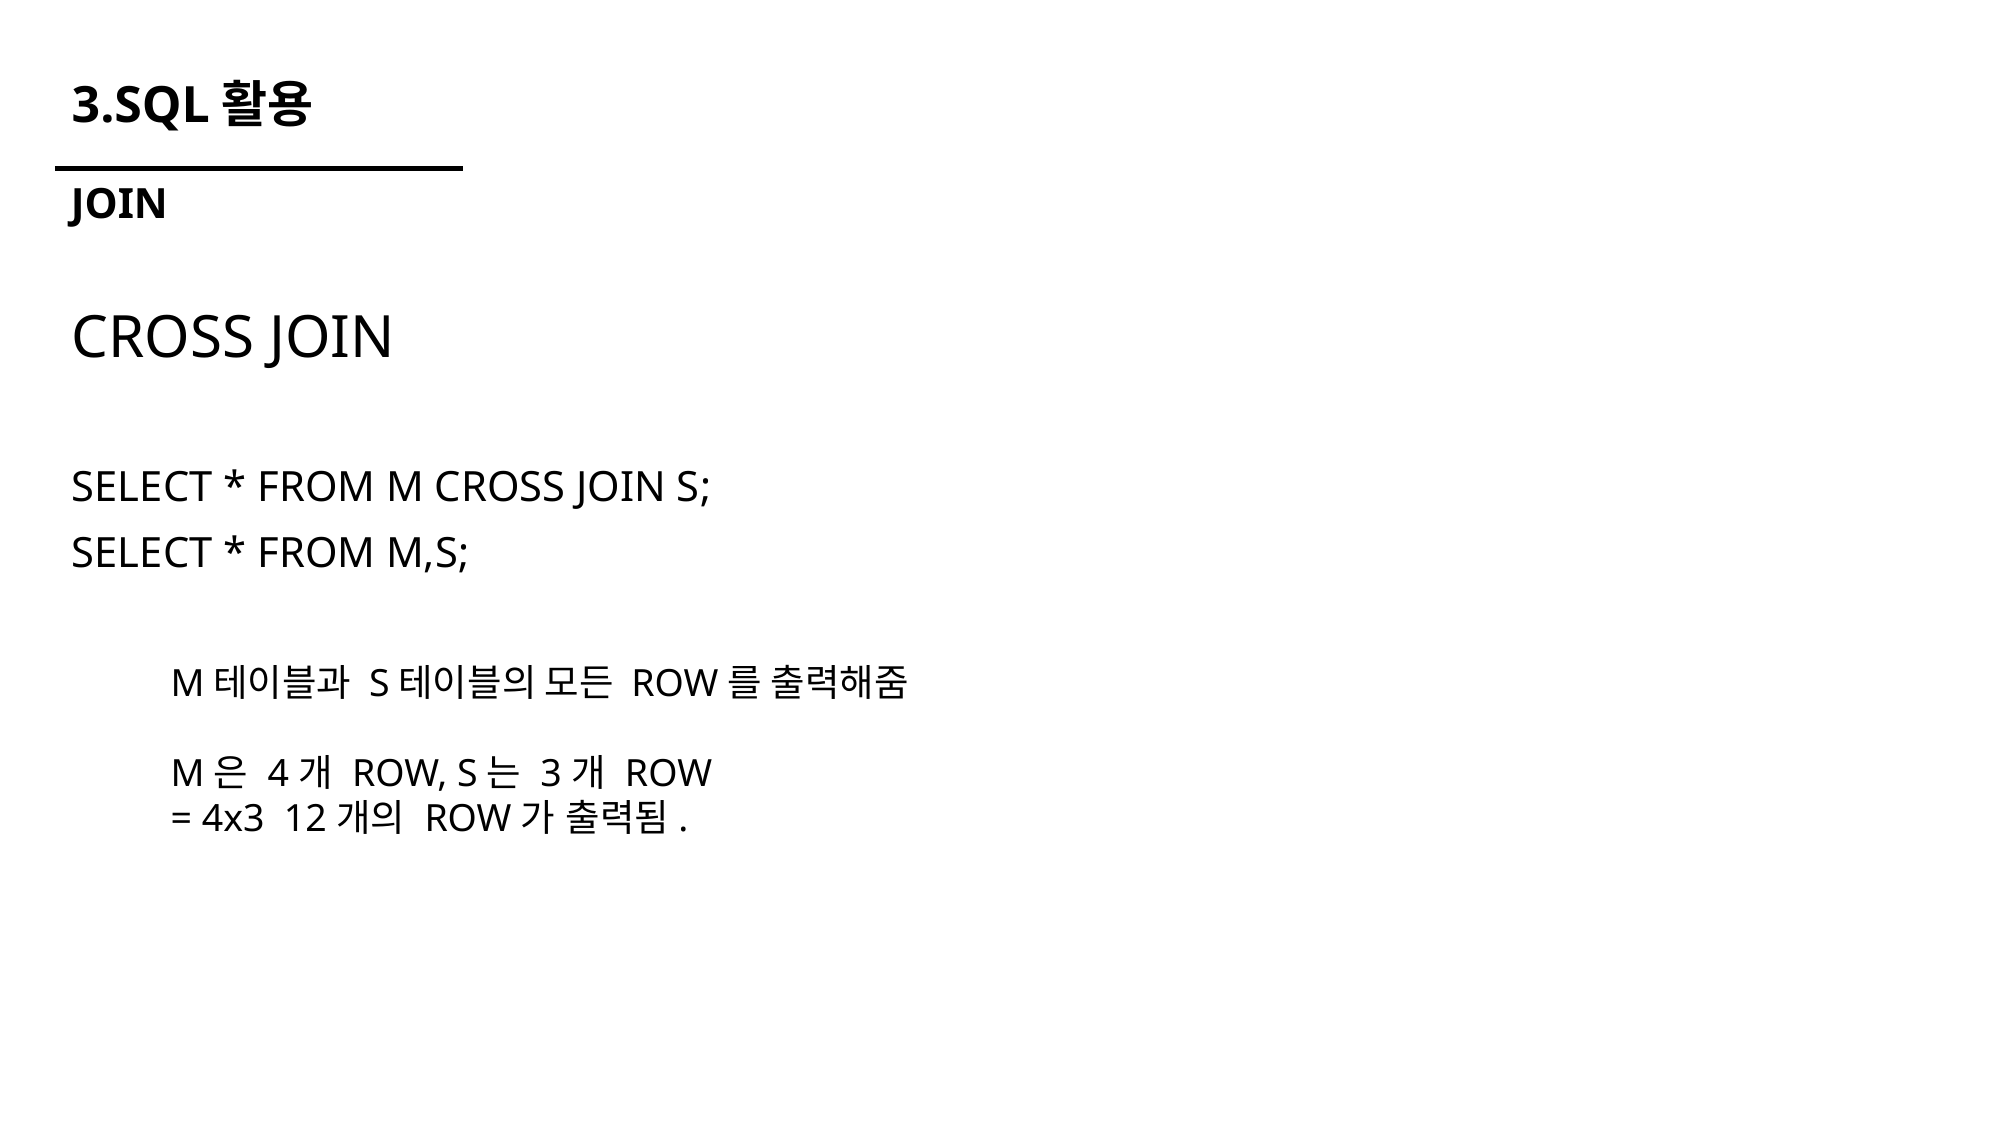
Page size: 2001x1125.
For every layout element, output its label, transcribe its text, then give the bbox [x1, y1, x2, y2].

list CROSS JOIN SELECT * FROM M CROSS JOIN S; SELECT * FROM M,S; [56, 299, 1937, 1091]
text_box M테이블과 S테이블의 모든 ROW를 출력해줌 M은 4개 ROW, S는 3개 ROW = 4x3 12개의 ROW가 출력됨. [155, 651, 943, 849]
text_box JOIN [55, 170, 445, 240]
title 3.SQL활용 [56, 46, 710, 165]
